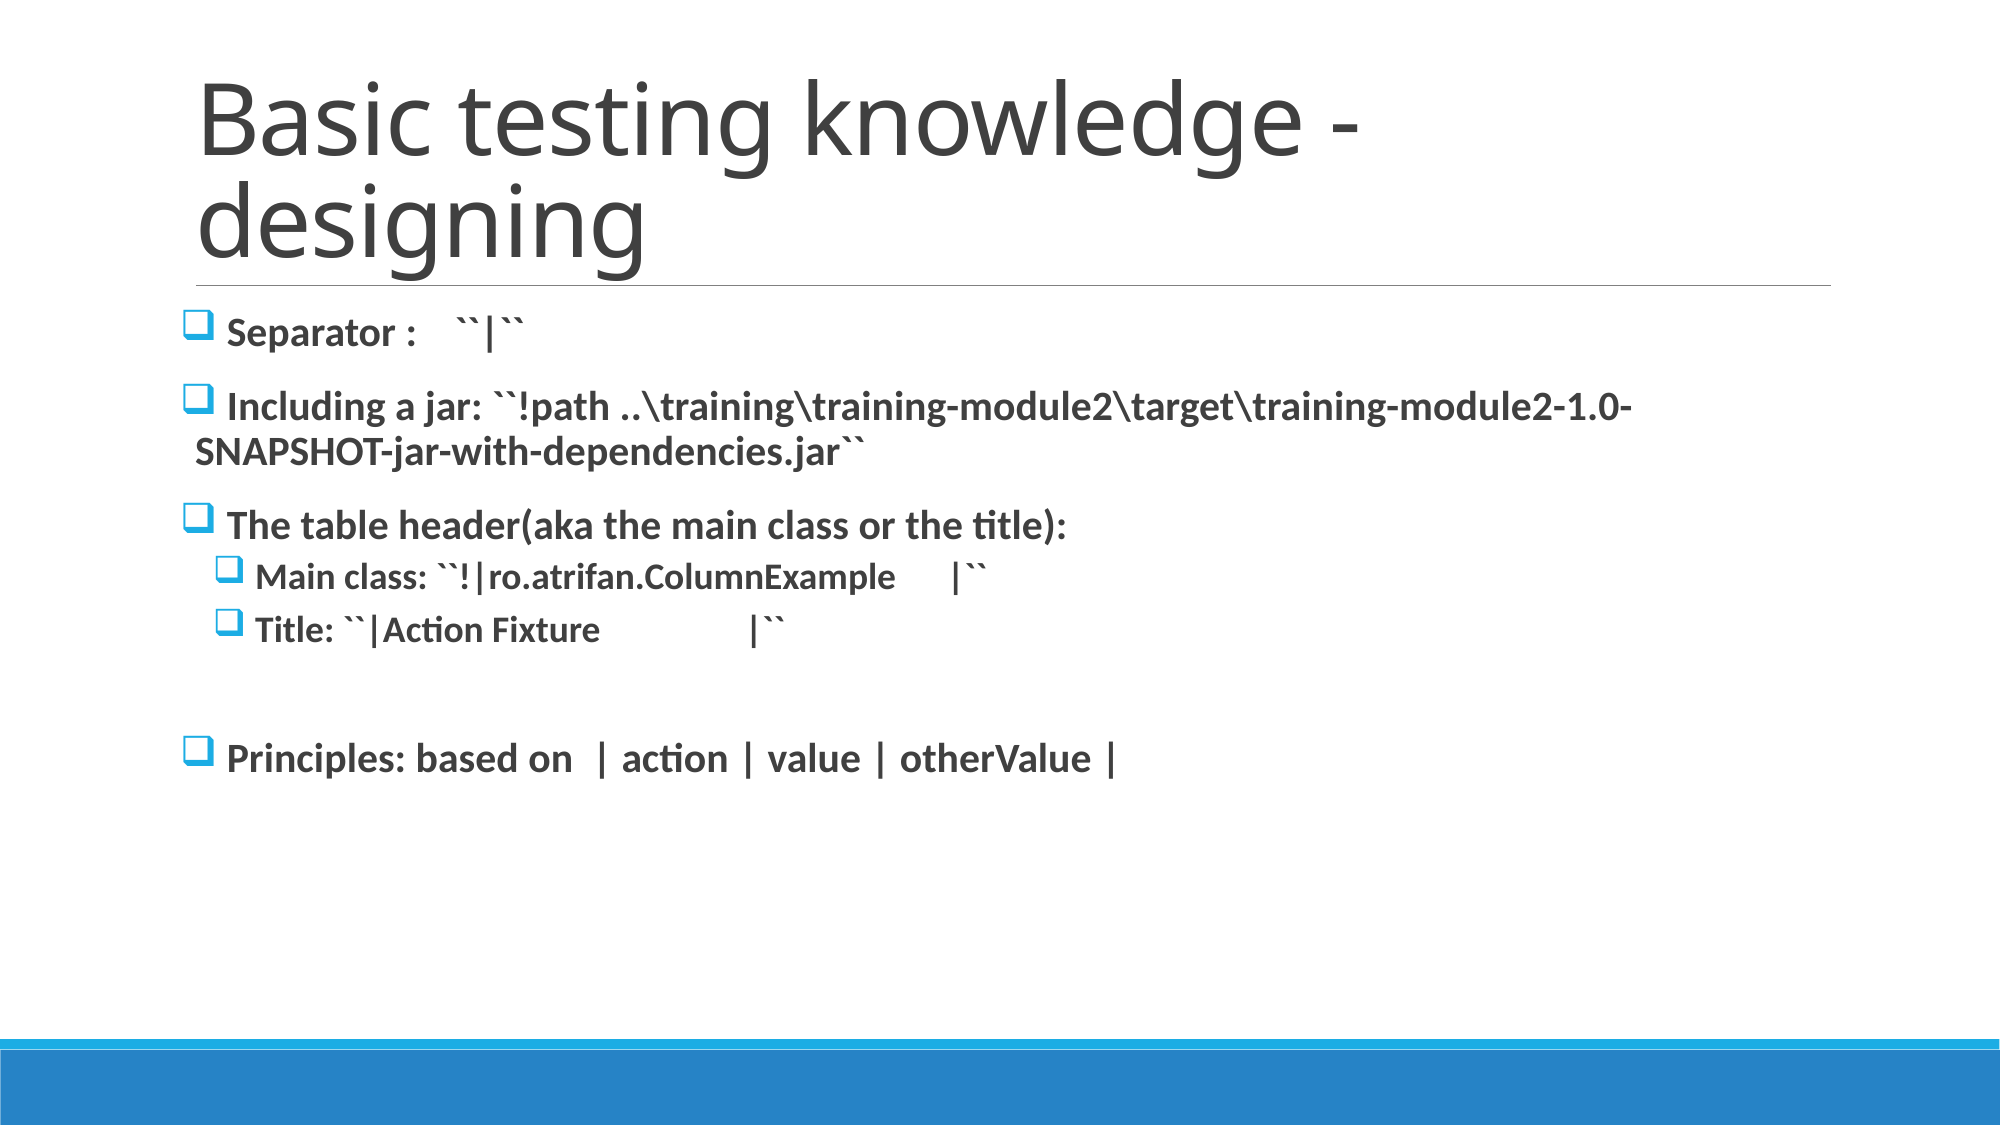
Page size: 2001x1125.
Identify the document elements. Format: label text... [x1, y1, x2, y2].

title Basic testing knowledge - designing [180, 47, 1830, 285]
list Separator : ``|`` Including a jar: ``!path ..\training\training-module2\target\training-module2-1.0-SNAPSHOT-jar-with-dependencies.jar`` The table header(aka the main class or the title): Main class: ``!|ro.atrifan.ColumnExample |`` Title: ``|Action Fixture |`` Principles: based on | action | value | otherValue | [180, 302, 1830, 963]
